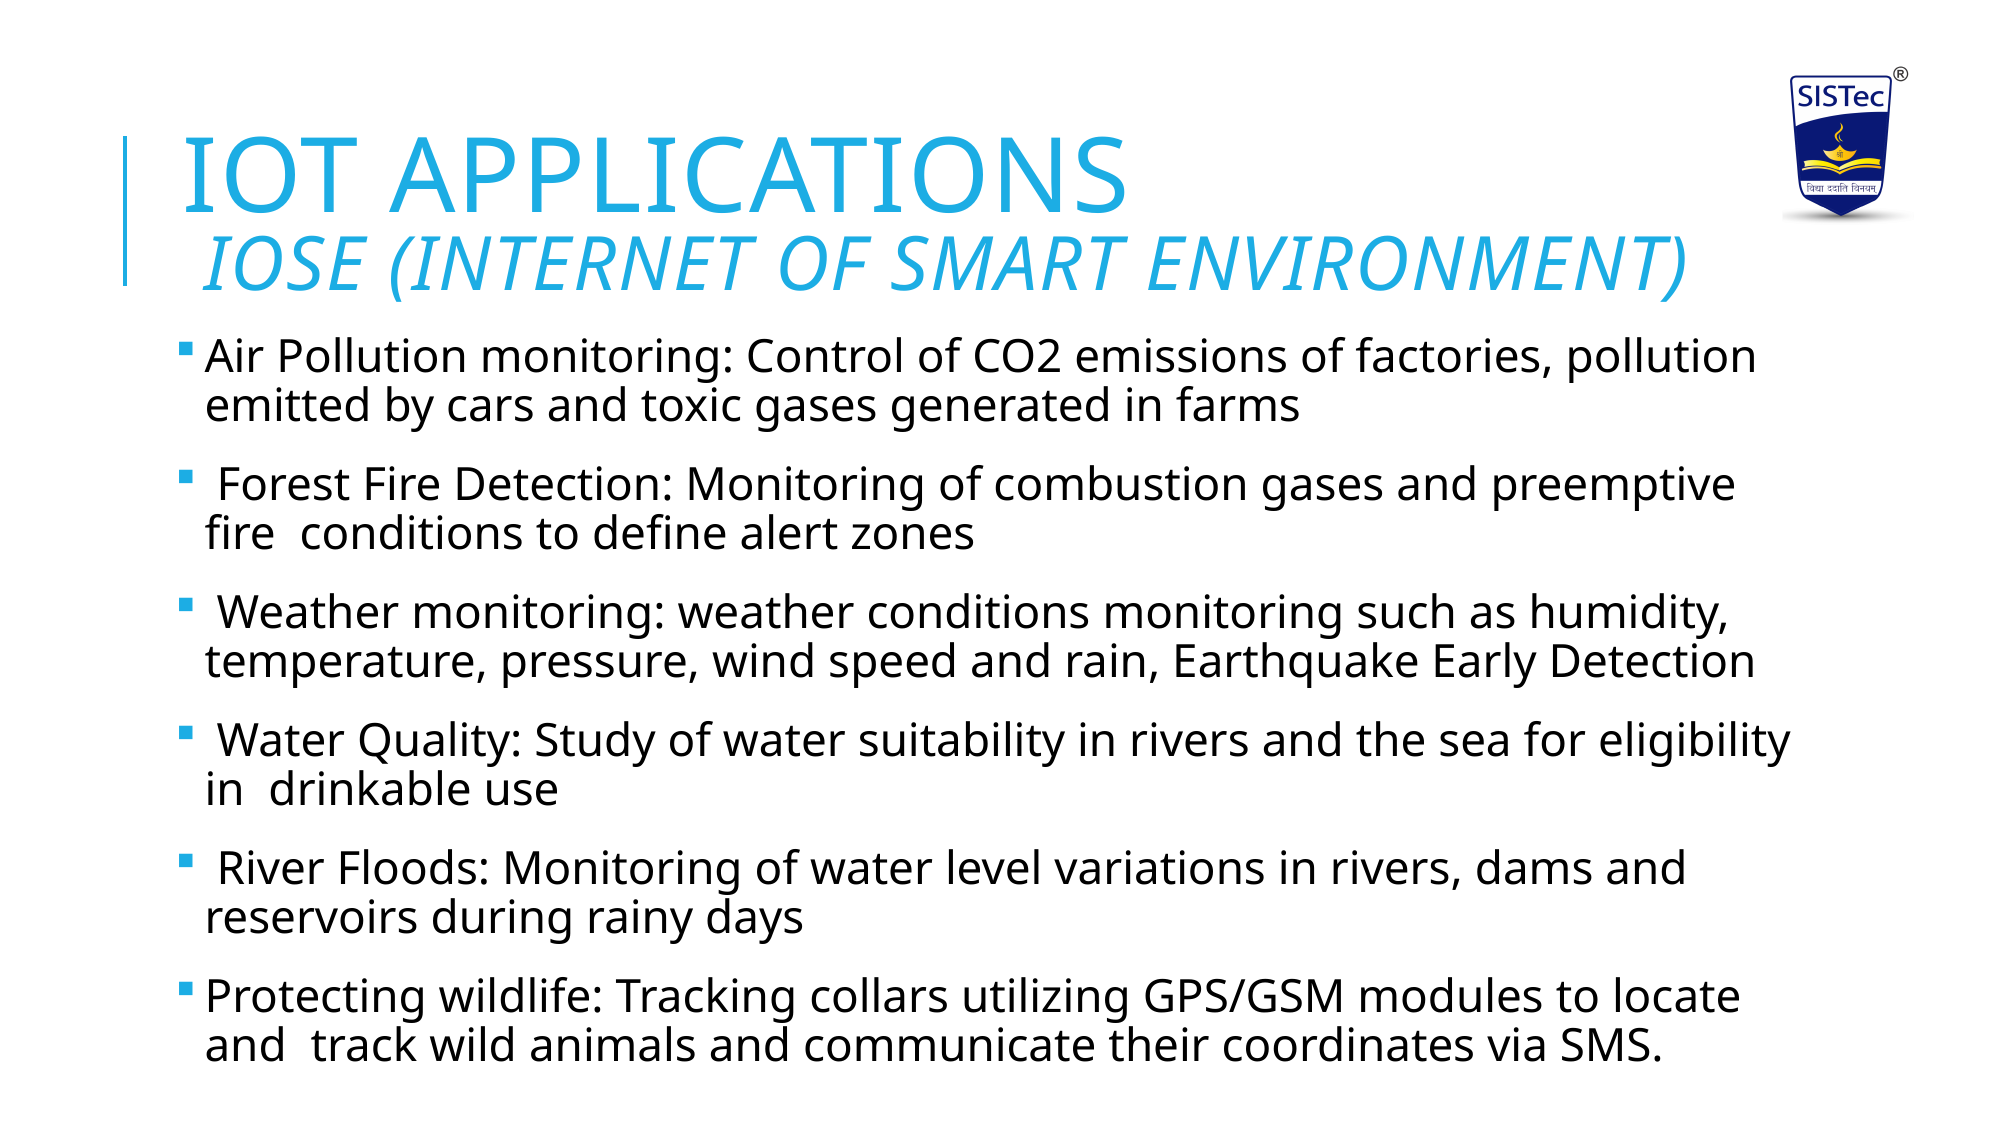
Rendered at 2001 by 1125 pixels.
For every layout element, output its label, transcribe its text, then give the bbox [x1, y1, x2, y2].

picture [1766, 49, 1923, 234]
list Air Pollution monitoring: Control of CO2 emissions of factories, pollution emitted by cars and toxic gases generated in farms Forest Fire Detection: Monitoring of combustion gases and preemptive fire conditions to define alert zones Weather monitoring: weather conditions monitoring such as humidity, temperature, pressure, wind speed and rain, Earthquake Early Detection Water Quality: Study of water suitability in rivers and the sea for eligibility in drinkable use River Floods: Monitoring of water level variations in rivers, dams and reservoirs during rainy days Protecting wildlife: Tracking collars utilizing GPS/GSM modules to locate and track wild animals and communicate their coordinates via SMS. [168, 324, 1820, 1080]
title IOT applications IOsE (Internet of smart environment) [168, 96, 1763, 324]
